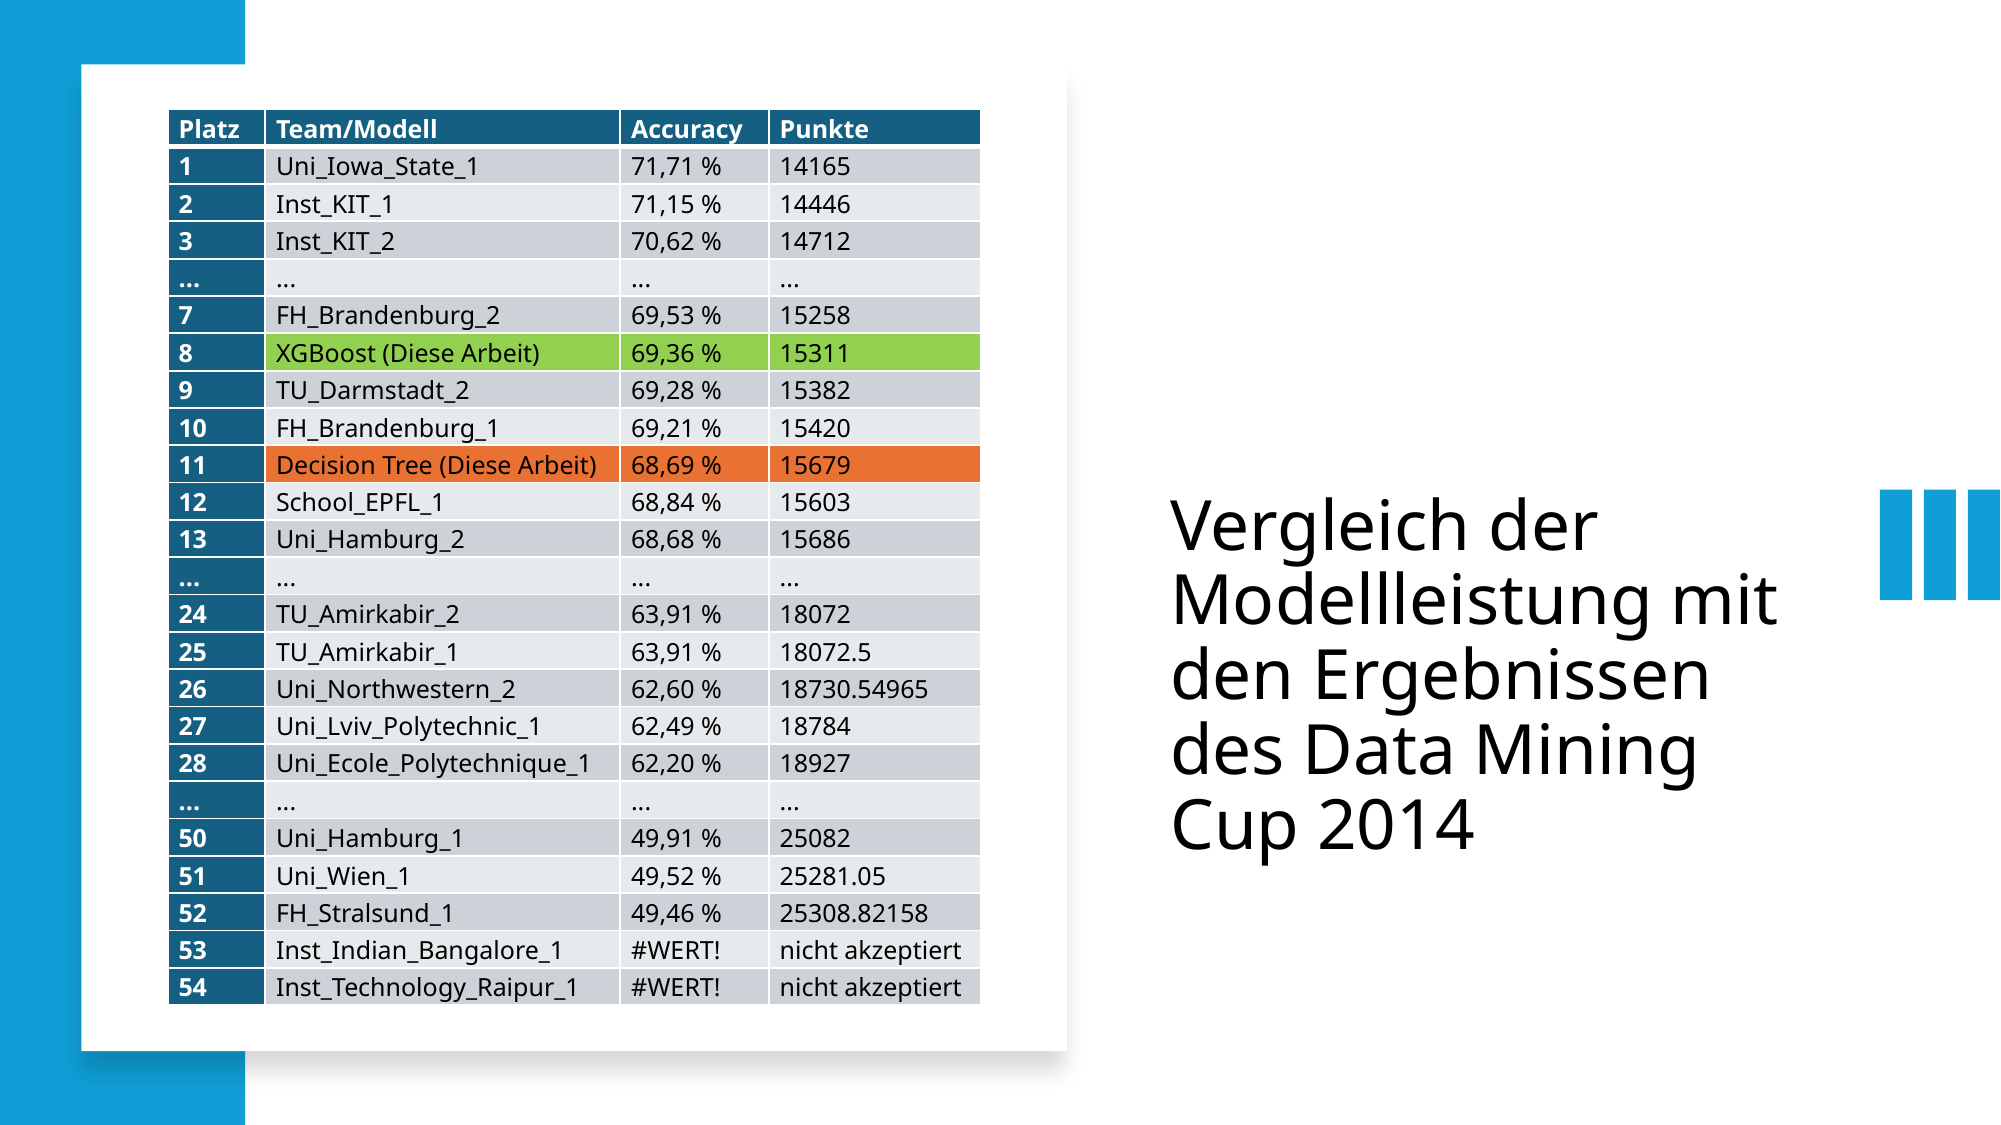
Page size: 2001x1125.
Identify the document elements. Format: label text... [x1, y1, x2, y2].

table_cell 25308.82158 [770, 894, 980, 930]
table_cell 15382 [770, 372, 980, 407]
text_box Vergleich der Modellleistung mit den Ergebnissen des Data Mining Cup 2014 [1155, 482, 1818, 875]
table_cell 18730.54965 [770, 670, 980, 706]
table_cell 24 [169, 595, 264, 631]
table_cell 15679 [770, 446, 980, 482]
table_cell XGBoost (Diese Arbeit) [266, 334, 619, 370]
table_cell 26 [169, 670, 264, 706]
table_cell TU_Amirkabir_1 [266, 633, 619, 668]
table_cell 13 [169, 521, 264, 556]
table_cell 18072 [770, 595, 980, 631]
table_cell Inst_KIT_2 [266, 222, 619, 258]
table_cell 11 [169, 446, 264, 482]
table_cell 50 [169, 819, 264, 855]
table_cell FH_Stralsund_1 [266, 894, 619, 930]
table_cell 12 [169, 483, 264, 519]
table_cell Inst_Indian_Bangalore_1 [266, 931, 619, 967]
table_cell #WERT! [621, 969, 768, 1004]
table_cell Uni_Hamburg_1 [266, 819, 619, 855]
table_cell 9 [169, 372, 264, 407]
table_cell TU_Darmstadt_2 [266, 372, 619, 407]
table_cell 14165 [770, 149, 980, 183]
table_cell 14712 [770, 222, 980, 258]
table_cell 15686 [770, 521, 980, 556]
table_cell 15258 [770, 297, 980, 332]
table_header Punkte [770, 110, 980, 144]
table_cell 25281.05 [770, 857, 980, 892]
table_cell 15603 [770, 483, 980, 519]
table_cell 3 [169, 222, 264, 258]
table_cell 15311 [770, 334, 980, 370]
table_header Accuracy [621, 110, 768, 144]
table_cell 62,60 % [621, 670, 768, 706]
table_cell 18784 [770, 707, 980, 743]
table_cell ... [169, 558, 264, 594]
table_cell 68,68 % [621, 521, 768, 556]
table_cell Inst_KIT_1 [266, 185, 619, 220]
table_cell 69,21 % [621, 409, 768, 444]
table_cell 68,84 % [621, 483, 768, 519]
table_cell ... [770, 558, 980, 594]
table_cell ... [169, 260, 264, 295]
text_box [80, 63, 1069, 1053]
table_cell #WERT! [621, 931, 768, 967]
table_cell nicht akzeptiert [770, 969, 980, 1004]
table_cell Uni_Ecole_Polytechnique_1 [266, 745, 619, 780]
table_cell 49,46 % [621, 894, 768, 930]
table_cell 25 [169, 633, 264, 668]
table_cell 14446 [770, 185, 980, 220]
table_cell 49,91 % [621, 819, 768, 855]
table_cell ... [266, 260, 619, 295]
table_cell Uni_Lviv_Polytechnic_1 [266, 707, 619, 743]
table_cell 69,28 % [621, 372, 768, 407]
table_cell 2 [169, 185, 264, 220]
table_cell ... [169, 782, 264, 818]
table_cell Uni_Iowa_State_1 [266, 149, 619, 183]
table_cell 52 [169, 894, 264, 930]
table_cell ... [770, 782, 980, 818]
table_cell ... [621, 782, 768, 818]
table_cell 53 [169, 931, 264, 967]
table_header Platz [169, 110, 264, 144]
table_cell TU_Amirkabir_2 [266, 595, 619, 631]
table_cell Uni_Northwestern_2 [266, 670, 619, 706]
table_cell 18927 [770, 745, 980, 780]
table_cell Uni_Hamburg_2 [266, 521, 619, 556]
table_cell 62,49 % [621, 707, 768, 743]
table_cell 71,71 % [621, 149, 768, 183]
table_header Team/Modell [266, 110, 619, 144]
table_cell nicht akzeptiert [770, 931, 980, 967]
table_cell 71,15 % [621, 185, 768, 220]
table_cell 63,91 % [621, 633, 768, 668]
table_cell 25082 [770, 819, 980, 855]
table_cell 15420 [770, 409, 980, 444]
table_cell School_EPFL_1 [266, 483, 619, 519]
table_cell 10 [169, 409, 264, 444]
table_cell FH_Brandenburg_2 [266, 297, 619, 332]
table_cell ... [621, 558, 768, 594]
table_cell ... [266, 782, 619, 818]
text_box [0, 0, 247, 1125]
table_cell 27 [169, 707, 264, 743]
table_cell 8 [169, 334, 264, 370]
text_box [1879, 489, 2000, 601]
table_cell Uni_Wien_1 [266, 857, 619, 892]
table_cell 54 [169, 969, 264, 1004]
table_cell 62,20 % [621, 745, 768, 780]
table_cell ... [770, 260, 980, 295]
table_cell 51 [169, 857, 264, 892]
table_cell ... [266, 558, 619, 594]
table_cell Decision Tree (Diese Arbeit) [266, 446, 619, 482]
table_cell Inst_Technology_Raipur_1 [266, 969, 619, 1004]
table_cell 49,52 % [621, 857, 768, 892]
text_box [247, 0, 2000, 1125]
table_cell 18072.5 [770, 633, 980, 668]
table_cell 63,91 % [621, 595, 768, 631]
table_cell 69,36 % [621, 334, 768, 370]
table_cell ... [621, 260, 768, 295]
table_cell 28 [169, 745, 264, 780]
table_cell 69,53 % [621, 297, 768, 332]
table_cell FH_Brandenburg_1 [266, 409, 619, 444]
table_cell 70,62 % [621, 222, 768, 258]
table_cell 7 [169, 297, 264, 332]
table_cell 68,69 % [621, 446, 768, 482]
table_cell 1 [169, 149, 264, 183]
